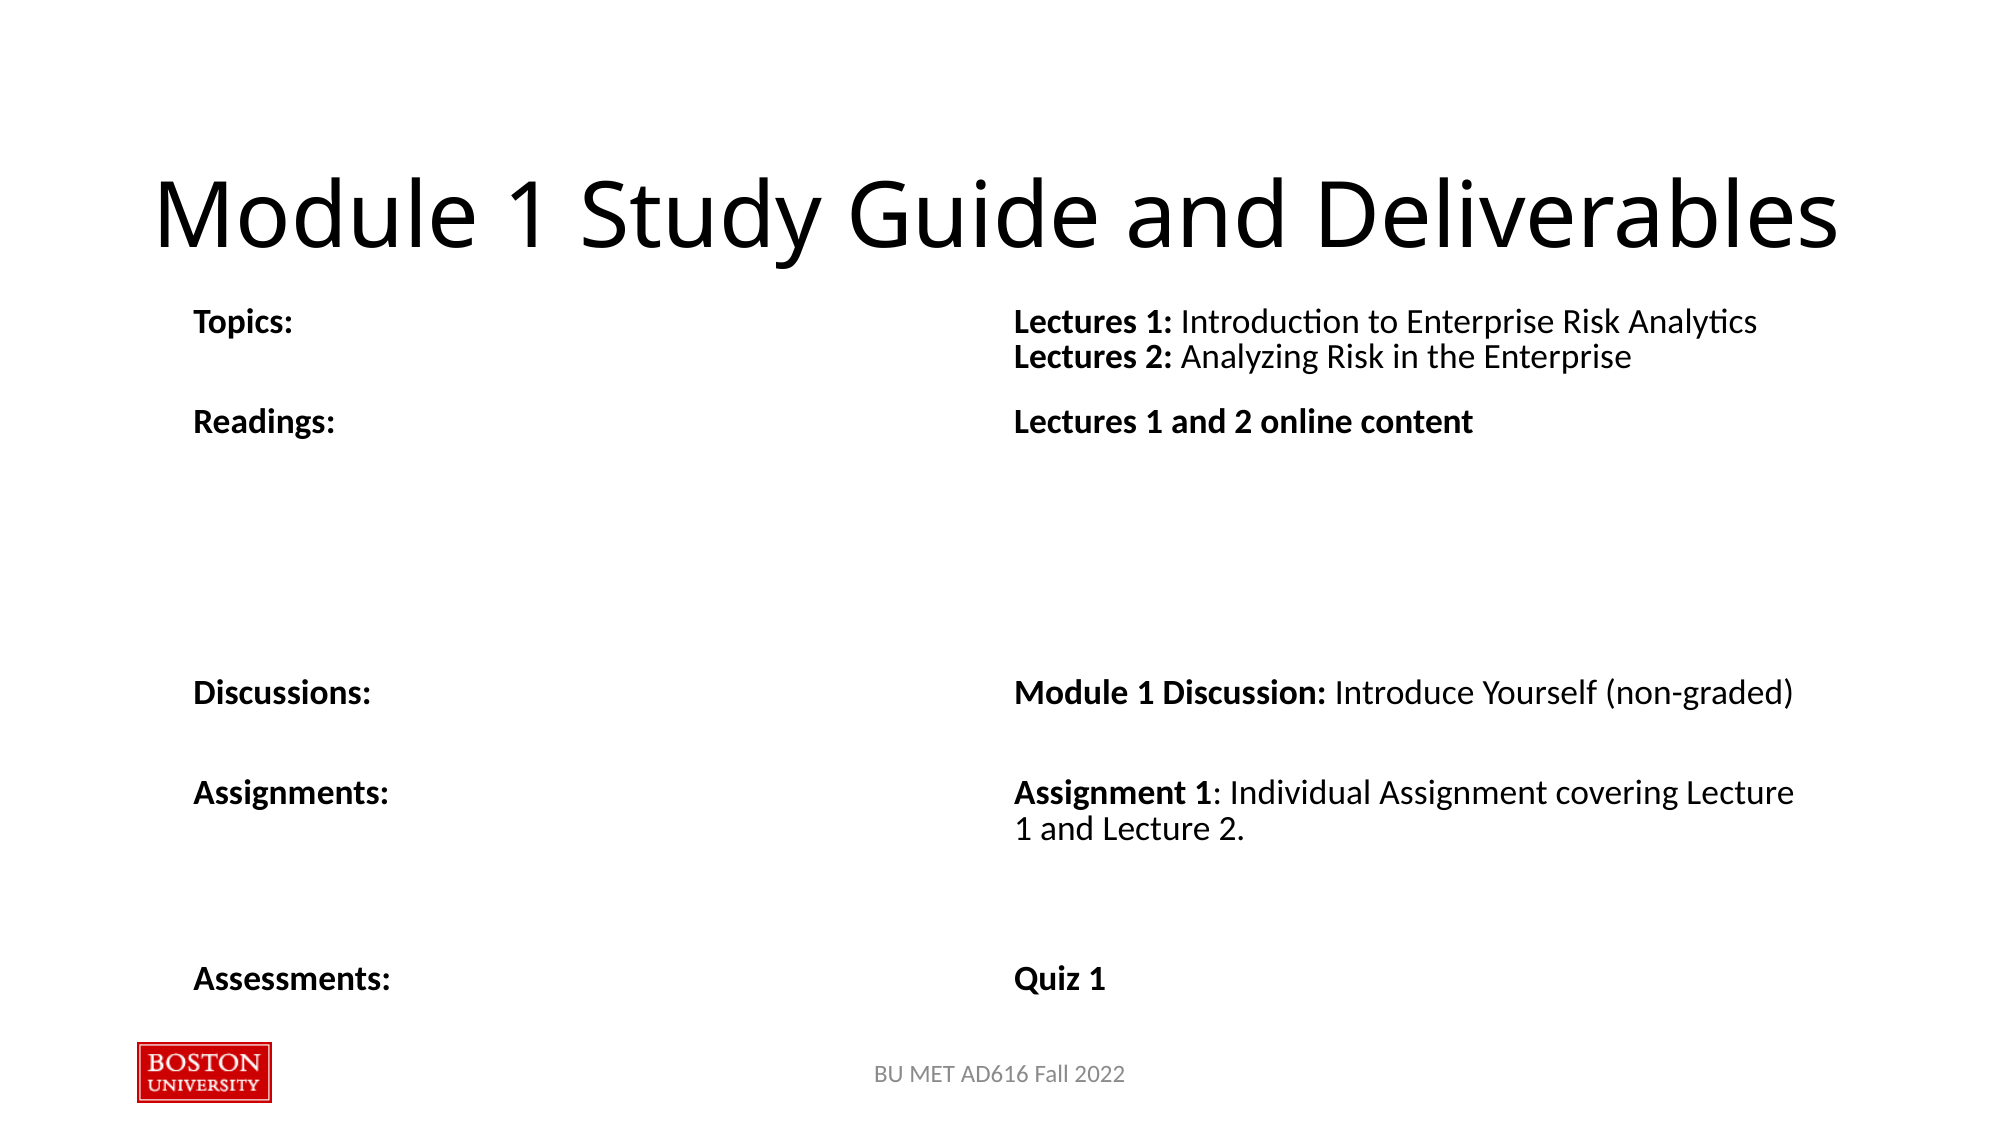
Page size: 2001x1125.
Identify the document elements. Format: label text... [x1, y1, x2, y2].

table_cell Discussions: [179, 671, 1000, 771]
table_cell Assignment 1: Individual Assignment covering Lecture 1 and Lecture 2. [1000, 771, 1821, 956]
table_cell Assignments: [179, 771, 1000, 956]
title Module 1 Study Guide and Deliverables [137, 59, 1863, 278]
table_cell Lectures 1 and 2 online content [1000, 399, 1821, 671]
table_cell Quiz 1 [1000, 956, 1821, 1013]
table_cell Module 1 Discussion: Introduce Yourself (non-graded) [1000, 671, 1821, 771]
picture [137, 1042, 272, 1103]
table_header Topics: [179, 299, 1000, 399]
table_cell Assessments: [179, 956, 1000, 1013]
table_cell Readings: [179, 399, 1000, 671]
table_header Lectures 1: Introduction to Enterprise Risk Analytics Lectures 2: Analyzing Risk in the Enterprise [1000, 299, 1821, 399]
footer BU MET AD616 Fall 2022 [662, 1042, 1338, 1103]
